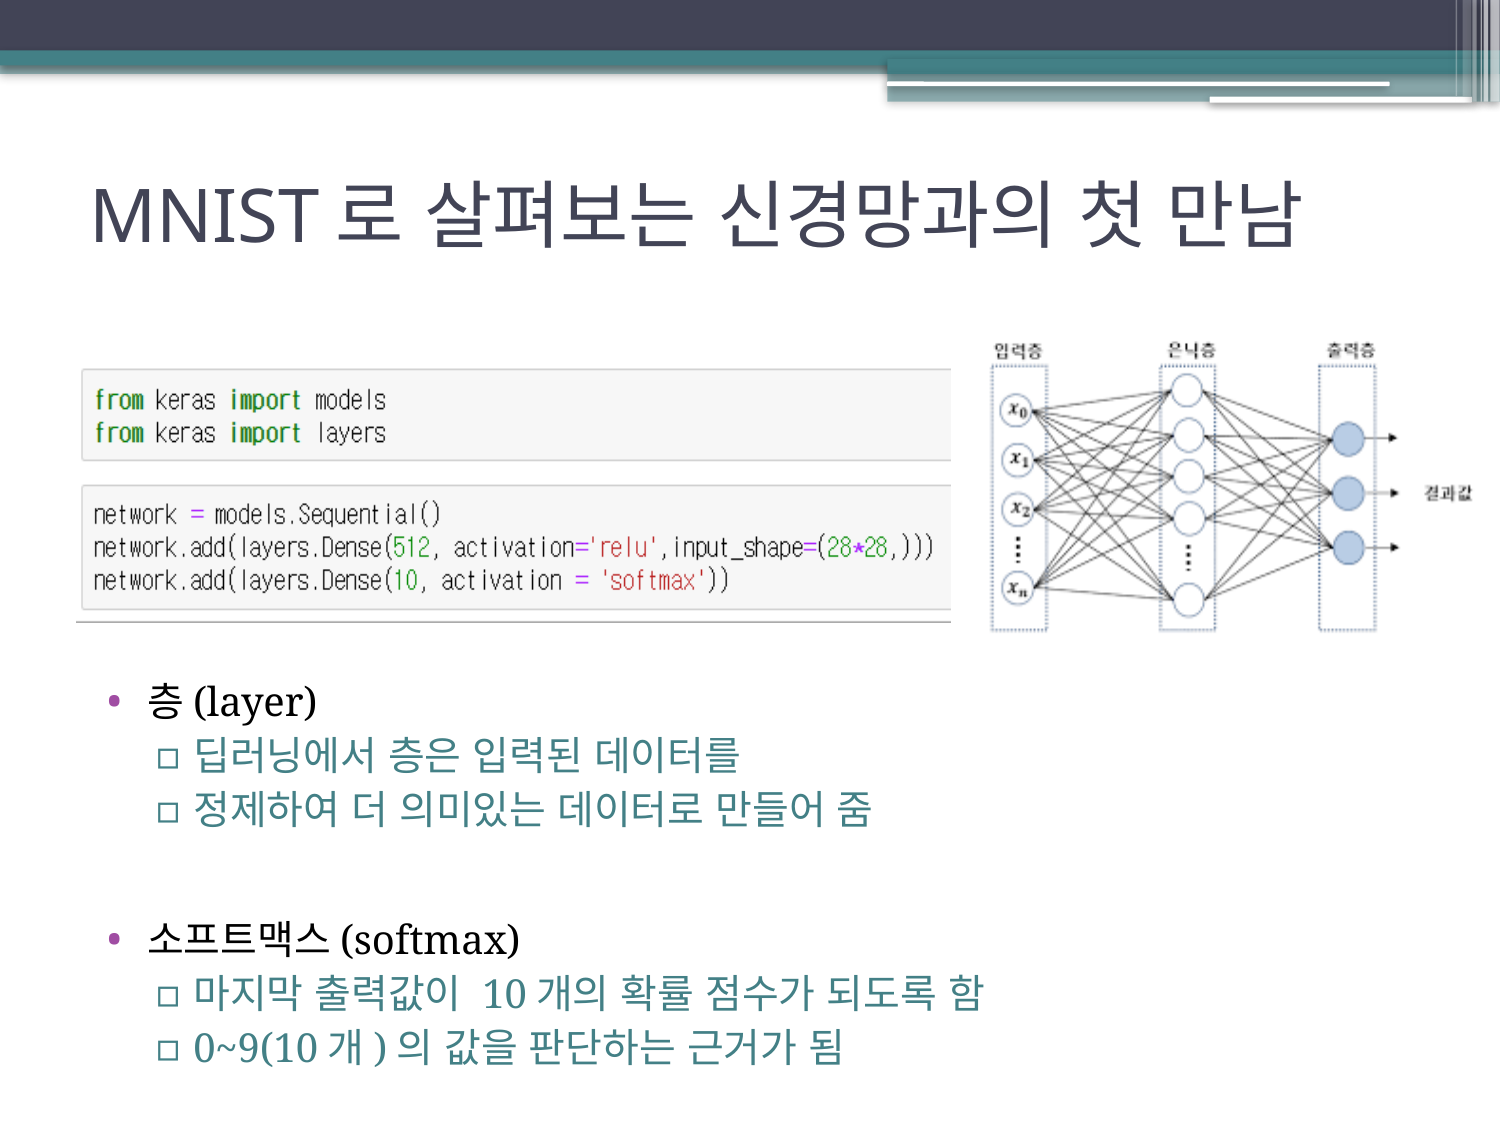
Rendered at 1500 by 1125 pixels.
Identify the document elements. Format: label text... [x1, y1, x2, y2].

picture [960, 317, 1500, 673]
list 층(layer) 딥러닝에서 층은 입력된 데이터를 정제하여 더 의미있는 데이터로 만들어 줌 소프트맥스(softmax) 마지막 출력값이 10개의 확률 점수가 되도록 함 0~9(10개)의 값을 판단하는 근거가 됨 [75, 668, 1425, 1079]
picture [76, 361, 951, 623]
title MNIST로 살펴보는 신경망과의 첫 만남 [75, 125, 1425, 301]
